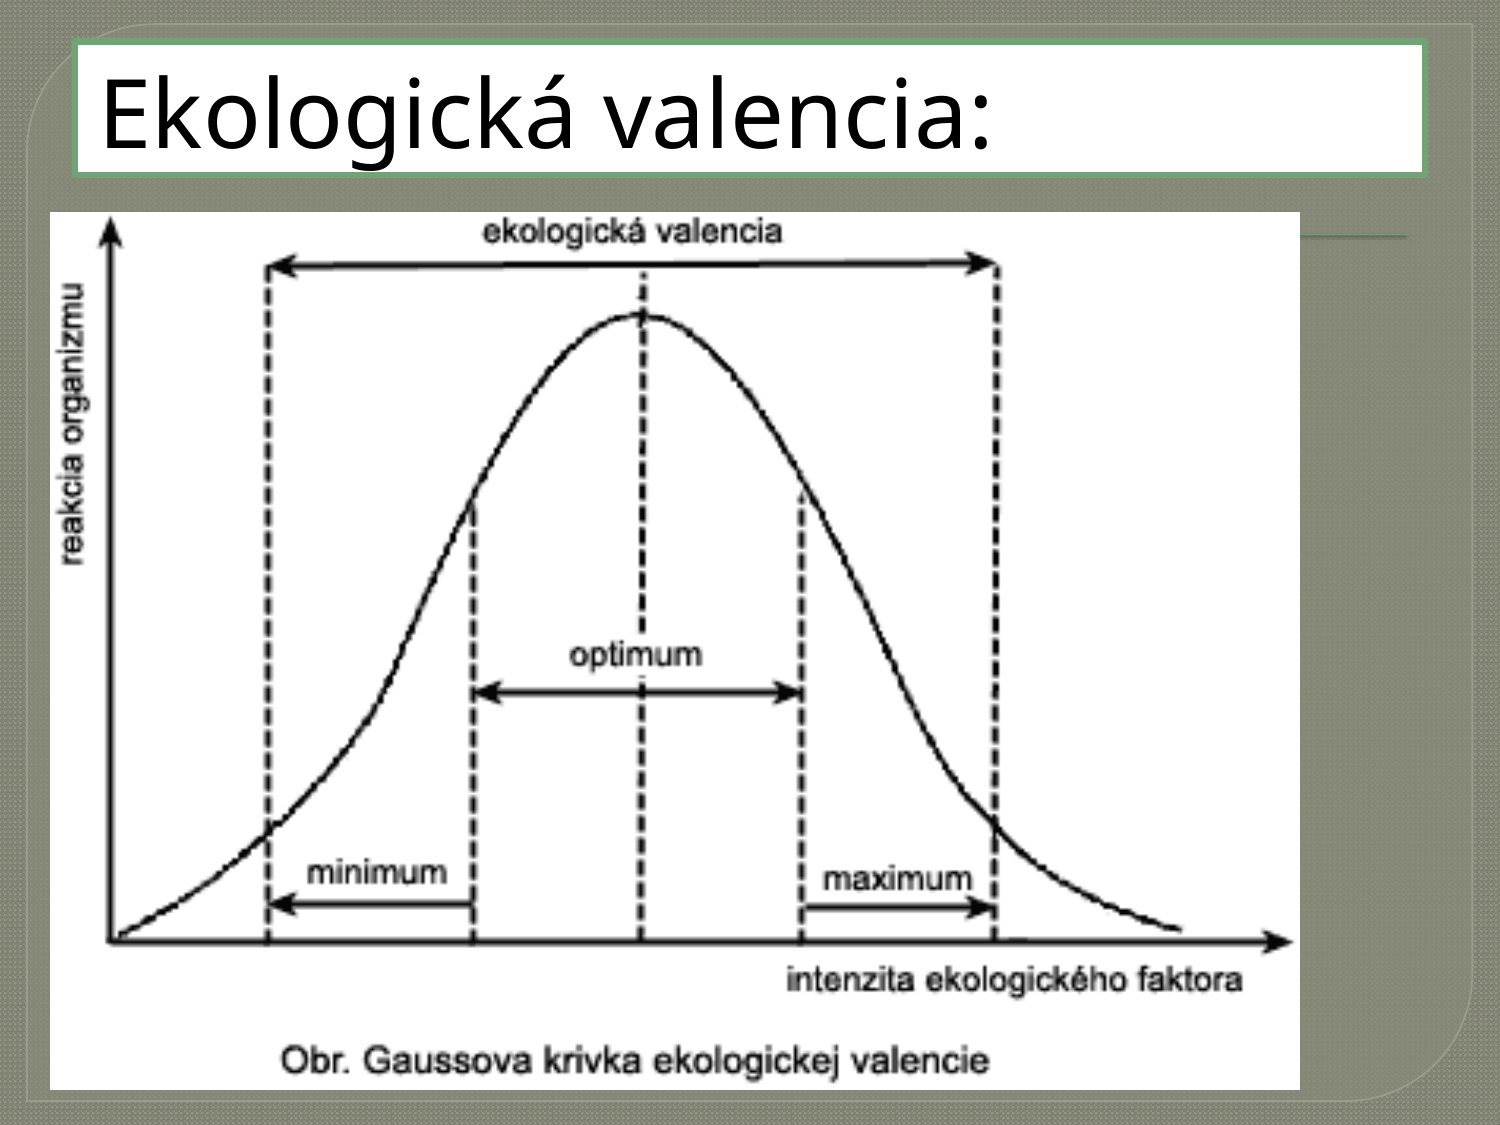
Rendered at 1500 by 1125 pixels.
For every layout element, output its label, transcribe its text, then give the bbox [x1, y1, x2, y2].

picture [49, 212, 1301, 1091]
title Ekologická valencia: [72, 38, 1428, 178]
